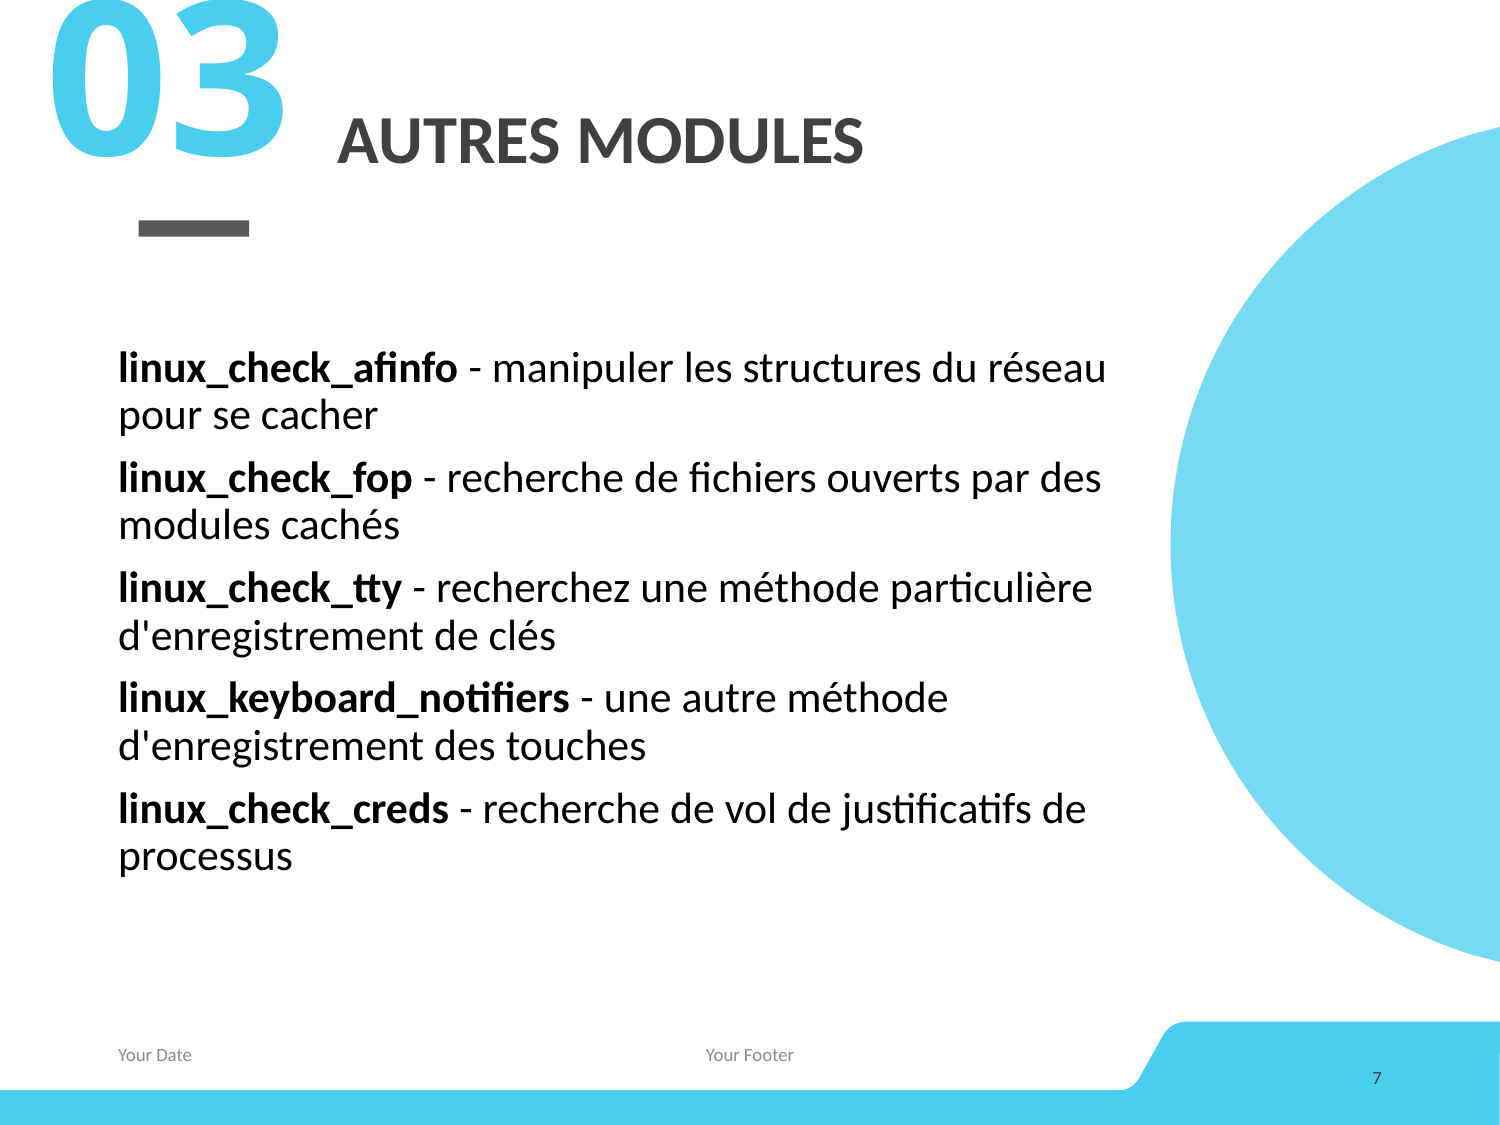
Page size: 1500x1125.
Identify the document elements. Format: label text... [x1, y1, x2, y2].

title AUTRES MODULES [322, 74, 1004, 292]
footer Your Footer [496, 1023, 1004, 1084]
text_box [1169, 125, 1500, 964]
list 03 [0, 0, 307, 213]
slide_number Your Date [103, 1023, 441, 1084]
slide_number 7 [1059, 1047, 1397, 1108]
list linux_check_afinfo - manipuler les structures du réseau pour se cacher linux_check_fop - recherche de fichiers ouverts par des modules cachés linux_check_tty - recherchez une méthode particulière d'enregistrement de clés linux_keyboard_notifiers - une autre méthode d'enregistrement des touches linux_check_creds - recherche de vol de justificatifs de processus [103, 337, 1171, 976]
